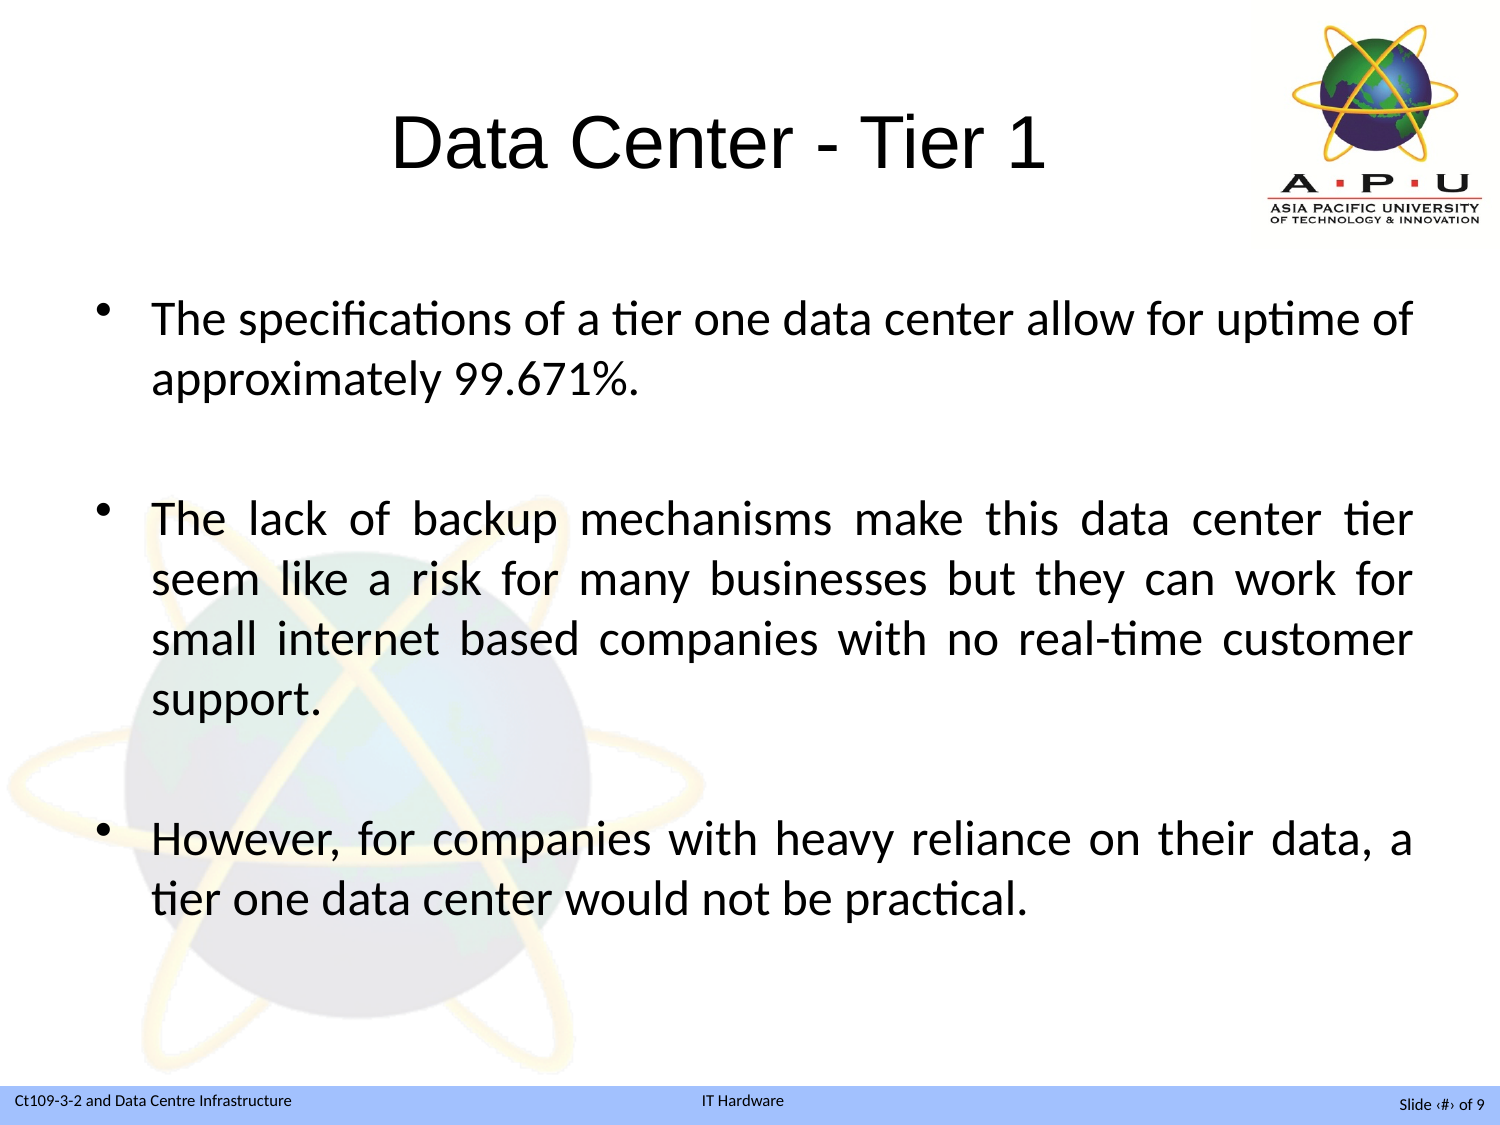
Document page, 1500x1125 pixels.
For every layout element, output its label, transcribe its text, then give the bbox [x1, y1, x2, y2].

picture [1251, 0, 1500, 249]
list The specifications of a tier one data center allow for uptime of approximately 99.671%. The lack of backup mechanisms make this data center tier seem like a risk for many businesses but they can work for small internet based companies with no real-time customer support. However, for companies with heavy reliance on their data, a tier one data center would not be practical. [79, 278, 1430, 1021]
title Data Center - Tier 1 [79, 45, 1235, 233]
footer Slide ‹#› of 9 [1024, 1086, 1500, 1125]
